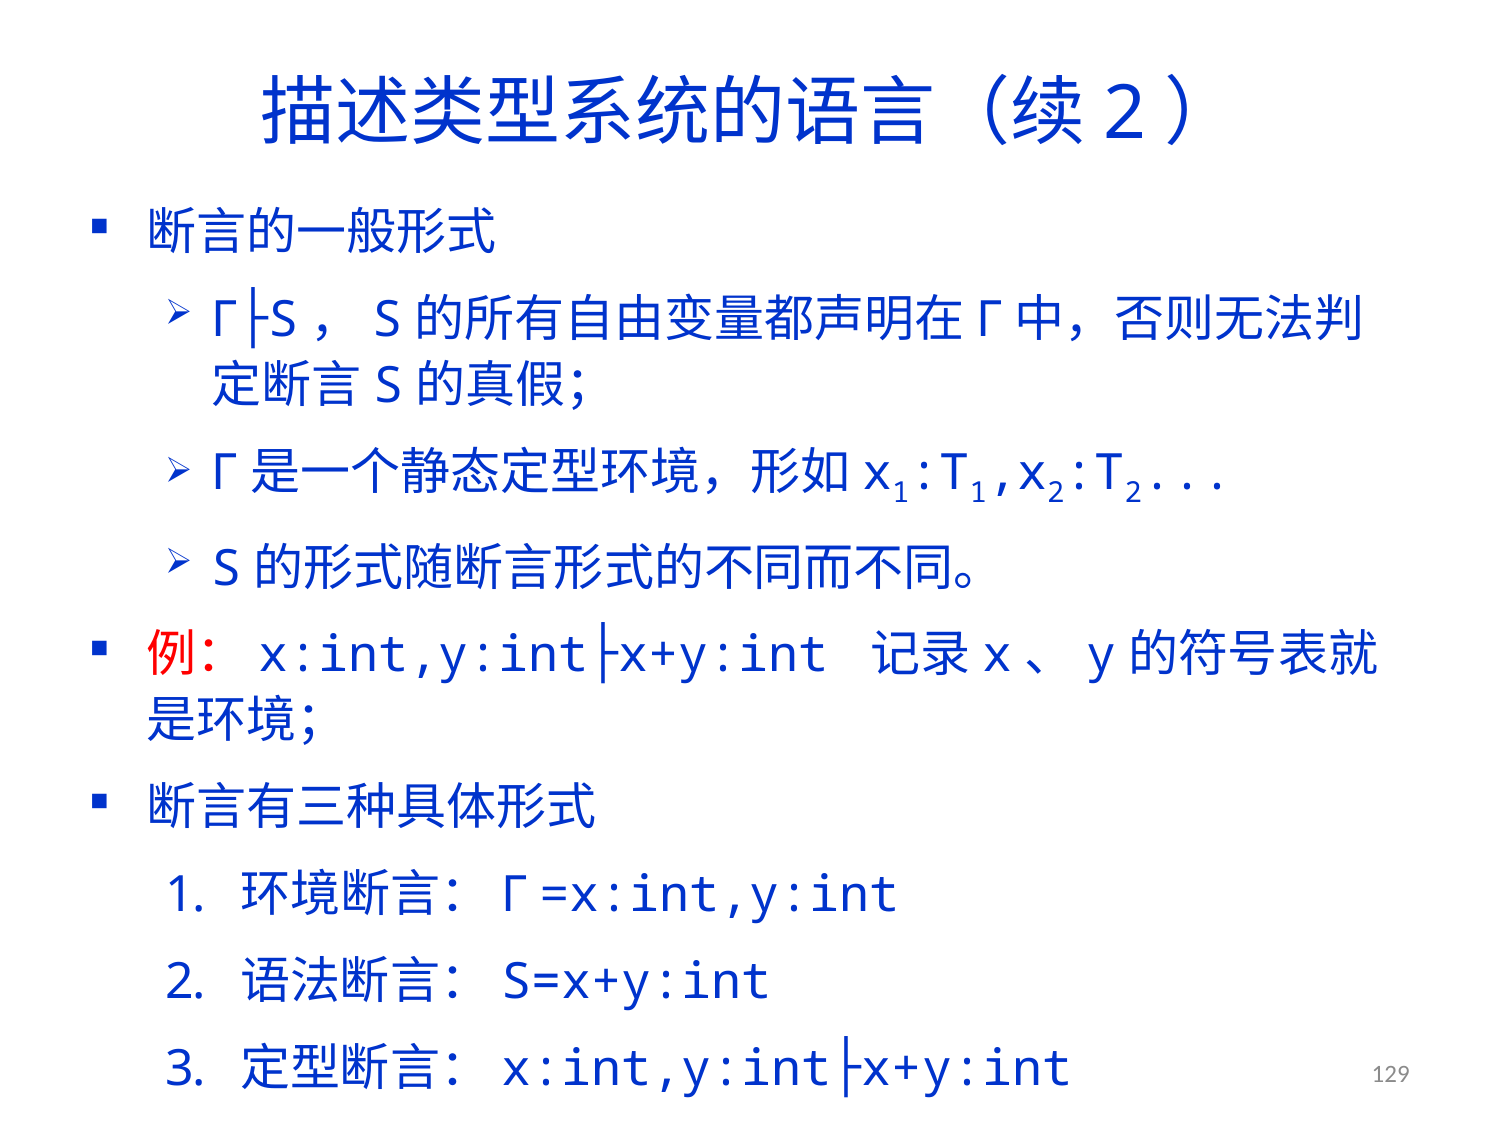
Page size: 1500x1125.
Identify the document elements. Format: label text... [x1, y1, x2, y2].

slide_number 129 [1074, 1042, 1425, 1103]
list 断言的一般形式 Γ├S，S的所有自由变量都声明在Γ中，否则无法判定断言S的真假； Γ是一个静态定型环境，形如x1:T1,x2:T2... S的形式随断言形式的不同而不同。 例：x:int,y:int├x+y:int 记录x、y的符号表就是环境； 断言有三种具体形式 环境断言：Γ =x:int,y:int 语法断言：S=x+y:int 定型断言：x:int,y:int├x+y:int [75, 185, 1425, 1043]
title 描述类型系统的语言（续2） [75, 45, 1425, 172]
